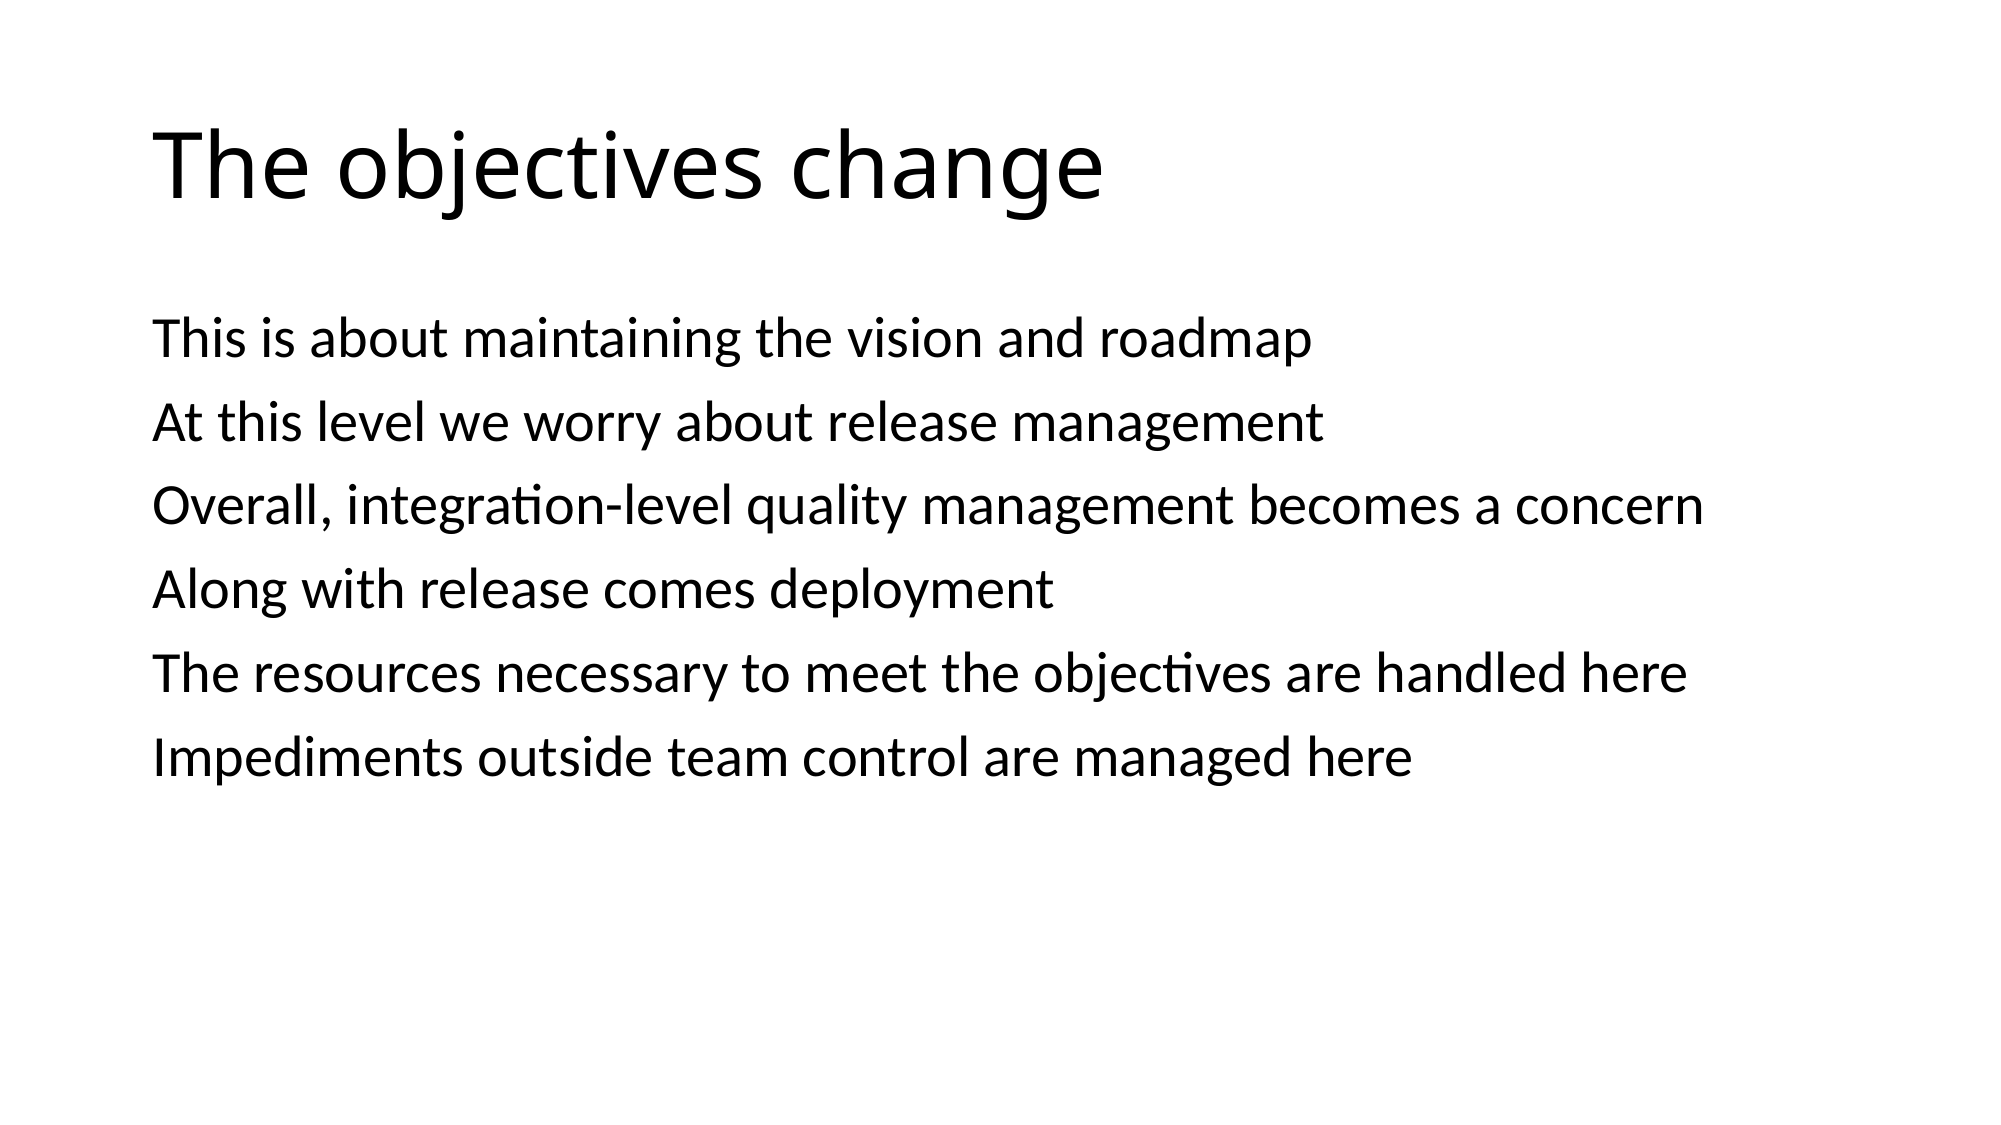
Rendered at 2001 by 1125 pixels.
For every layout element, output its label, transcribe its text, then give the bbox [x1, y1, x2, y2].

list This is about maintaining the vision and roadmap At this level we worry about release management Overall, integration-level quality management becomes a concern Along with release comes deployment The resources necessary to meet the objectives are handled here Impediments outside team control are managed here [137, 299, 1863, 1014]
title The objectives change [137, 59, 1863, 278]
